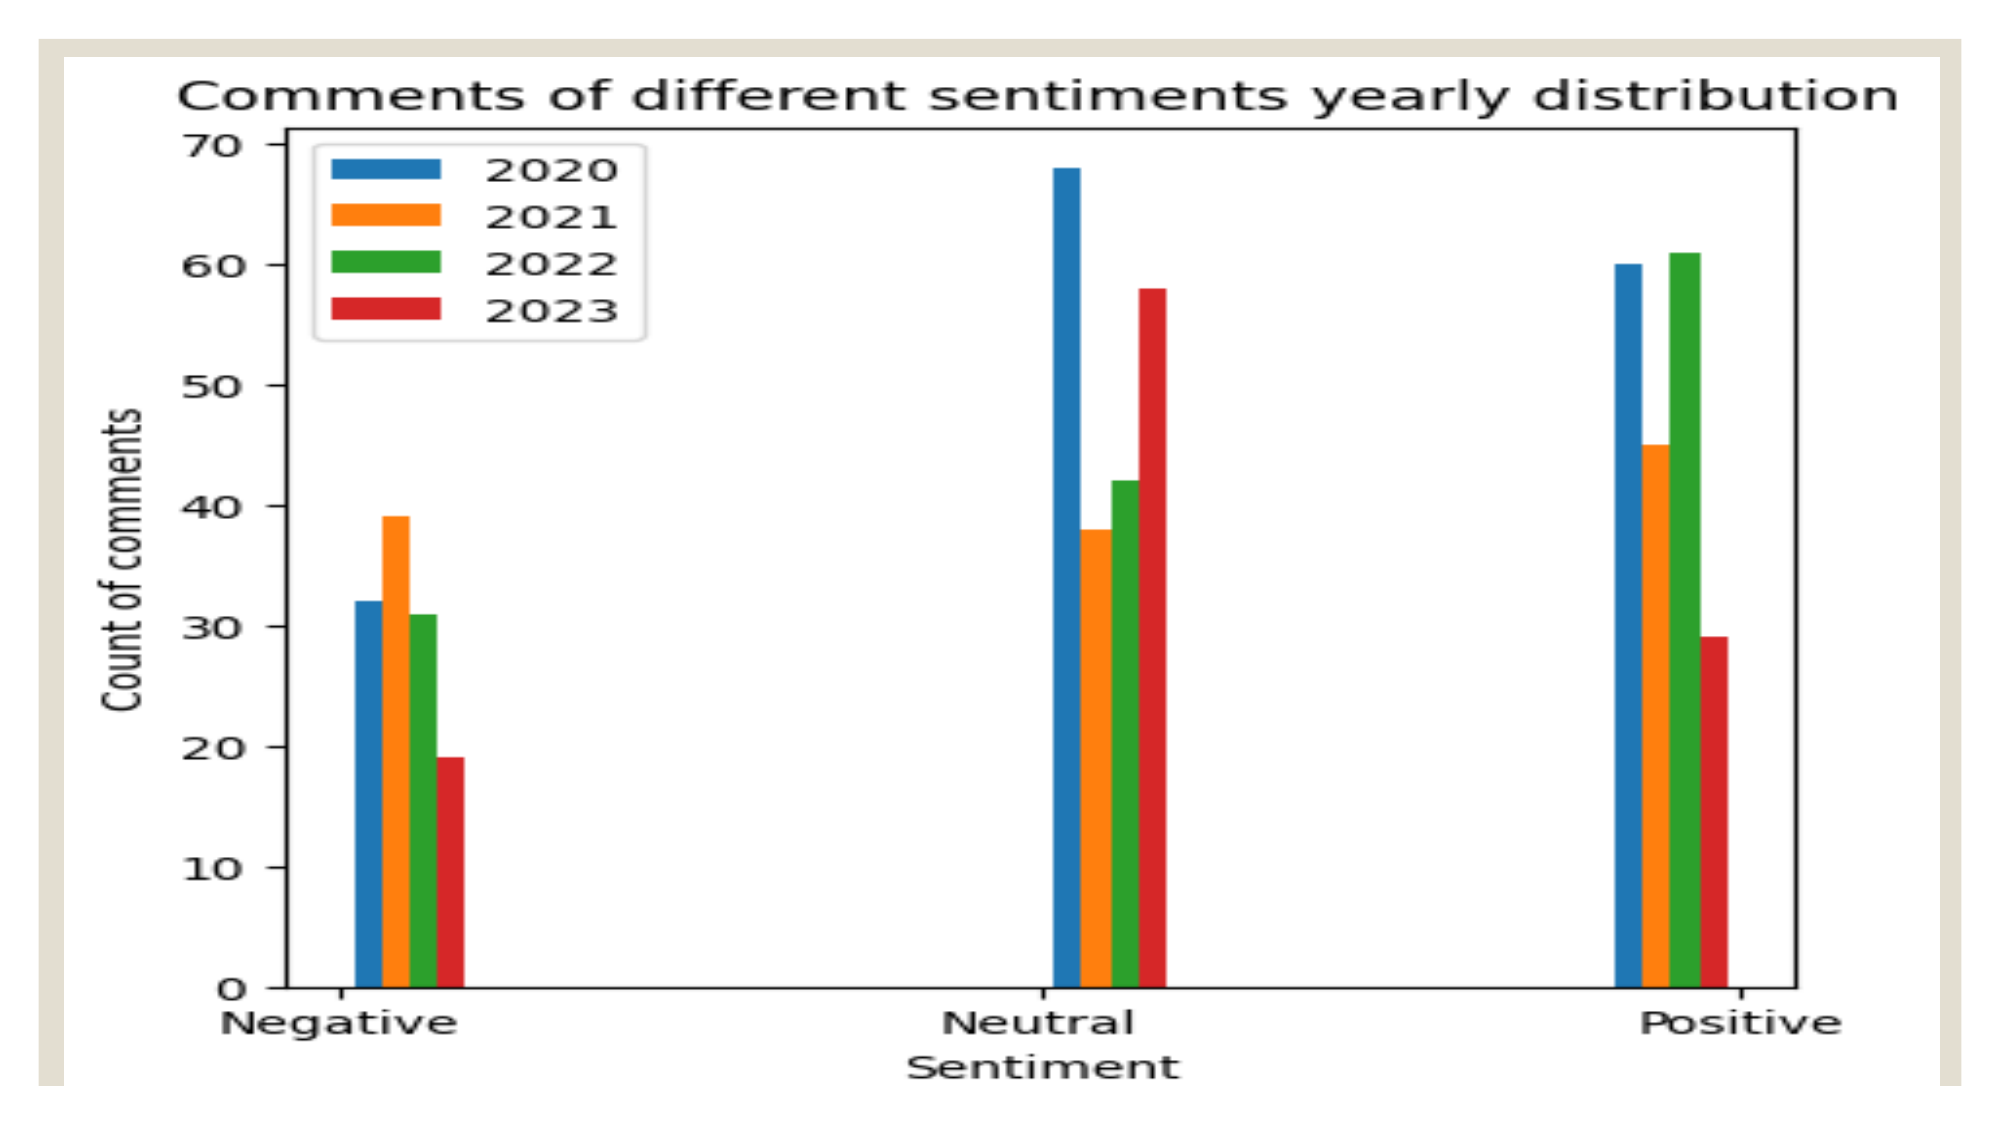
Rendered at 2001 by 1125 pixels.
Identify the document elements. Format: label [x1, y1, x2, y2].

picture [64, 57, 1940, 1106]
